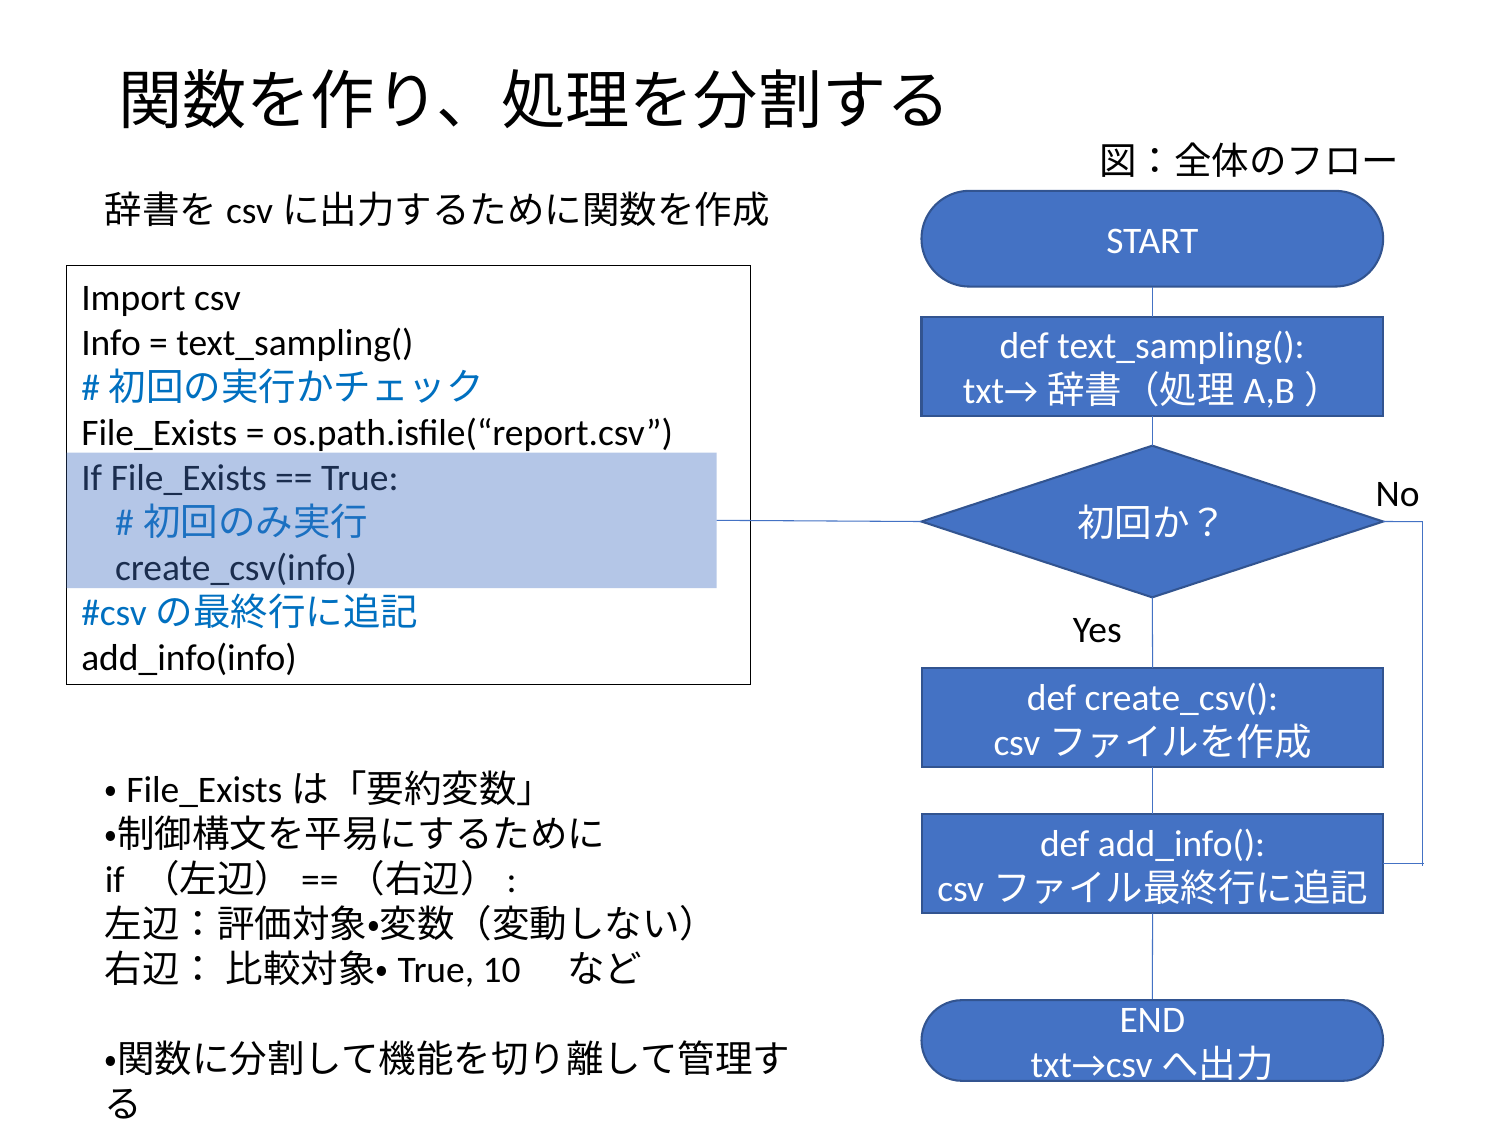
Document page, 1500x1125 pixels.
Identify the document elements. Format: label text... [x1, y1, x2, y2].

text_box 辞書をcsvに出力するために関数を作成 [90, 179, 824, 239]
text_box START [920, 189, 1385, 288]
text_box def add_info(): csvファイル最終行に追記 [921, 813, 1384, 914]
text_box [66, 265, 751, 690]
text_box def create_csv(): csvファイルを作成 [921, 667, 1384, 768]
text_box END txt→csvへ出力 [920, 999, 1385, 1082]
text_box 図：全体のフロー [1084, 129, 1461, 190]
text_box def text_sampling(): txt→辞書（処理A,B） [920, 316, 1384, 417]
text_box Yes [1058, 597, 1152, 658]
text_box 初回か？ [922, 444, 1383, 599]
text_box No [1360, 461, 1485, 522]
text_box ・File_Existsは「要約変数」 ・制御構文を平易にするために if （左辺）==（右辺）: 左辺：評価対象・変数（変動しない） 右辺： 比較対象・True, 10 など ・関数に分割して機能を切り離して管理する [90, 757, 824, 1125]
title 関数を作り、処理を分割する [103, 59, 1397, 145]
